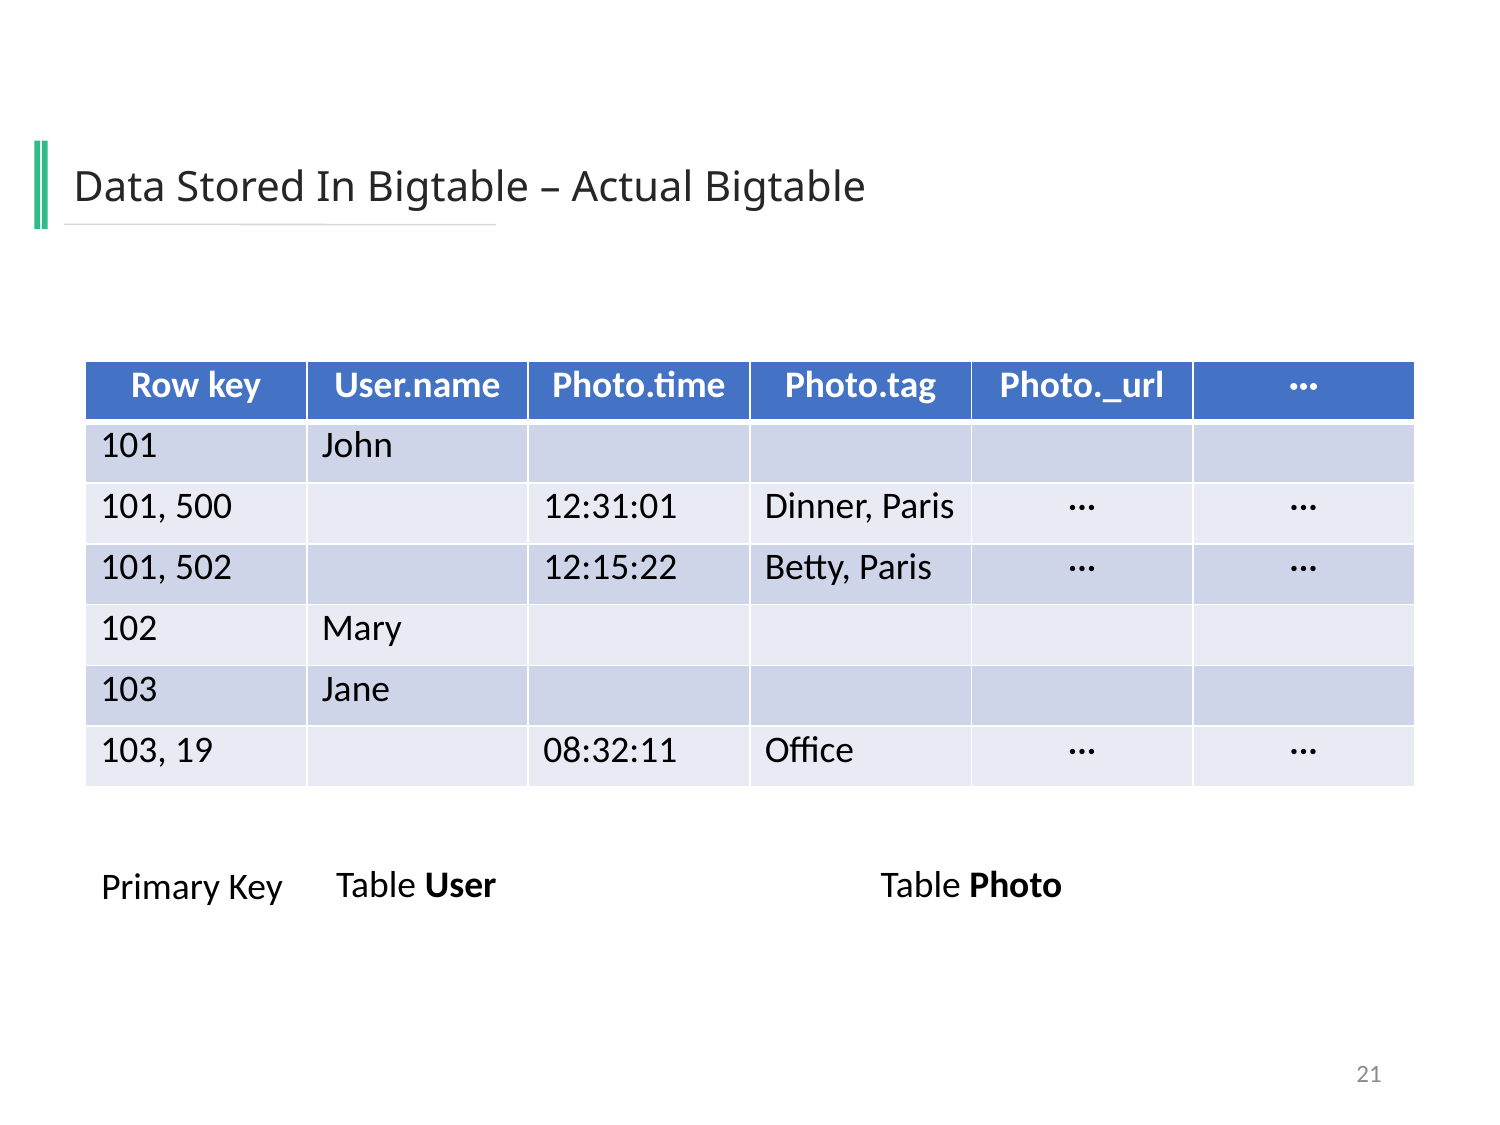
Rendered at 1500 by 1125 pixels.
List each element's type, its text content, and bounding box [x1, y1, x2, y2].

text_box Table User [303, 852, 528, 913]
table_cell Mary [308, 605, 527, 665]
table_cell Betty, Paris [751, 545, 971, 604]
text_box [34, 140, 48, 230]
table_cell [972, 666, 1192, 725]
table_cell ··· [972, 545, 1192, 604]
slide_number 21 [1059, 1042, 1397, 1103]
table_header User.name [308, 362, 527, 419]
table_header ··· [1194, 362, 1414, 419]
table_cell 101, 500 [86, 484, 306, 543]
table_cell [751, 425, 971, 482]
table_cell ··· [1194, 545, 1414, 604]
table_cell ··· [972, 484, 1192, 543]
table_cell ··· [1194, 484, 1414, 543]
table_cell [1194, 425, 1414, 482]
table_cell 12:31:01 [529, 484, 749, 543]
table_cell ··· [1194, 727, 1414, 786]
table_cell [529, 605, 749, 665]
table_cell 101 [86, 425, 306, 482]
table_cell ··· [972, 727, 1192, 786]
table_cell Office [751, 727, 971, 786]
text_box Table Photo [528, 852, 1415, 913]
table_cell 12:15:22 [529, 545, 749, 604]
table_cell John [308, 425, 527, 482]
table_header Photo.time [529, 362, 749, 419]
table_cell [1194, 666, 1414, 725]
table_cell [751, 666, 971, 725]
table_header Photo._url [972, 362, 1192, 419]
table_cell [972, 605, 1192, 665]
table_cell [1194, 605, 1414, 665]
table_cell [972, 425, 1192, 482]
table_cell Dinner, Paris [751, 484, 971, 543]
table_cell [308, 484, 527, 543]
table_cell [529, 666, 749, 725]
table_cell [529, 425, 749, 482]
table_cell 101, 502 [86, 545, 306, 604]
table_cell [308, 727, 527, 786]
table_header Photo.tag [751, 362, 971, 419]
table_header Row key [86, 362, 306, 419]
table_cell Jane [308, 666, 527, 725]
table_cell [308, 545, 527, 604]
text_box Primary Key [86, 854, 298, 914]
table_cell [751, 605, 971, 665]
table_cell 103, 19 [86, 727, 306, 786]
table_cell 103 [86, 666, 306, 725]
table_cell 08:32:11 [529, 727, 749, 786]
text_box Data Stored In Bigtable – Actual Bigtable [58, 152, 1193, 218]
table_cell 102 [86, 605, 306, 665]
